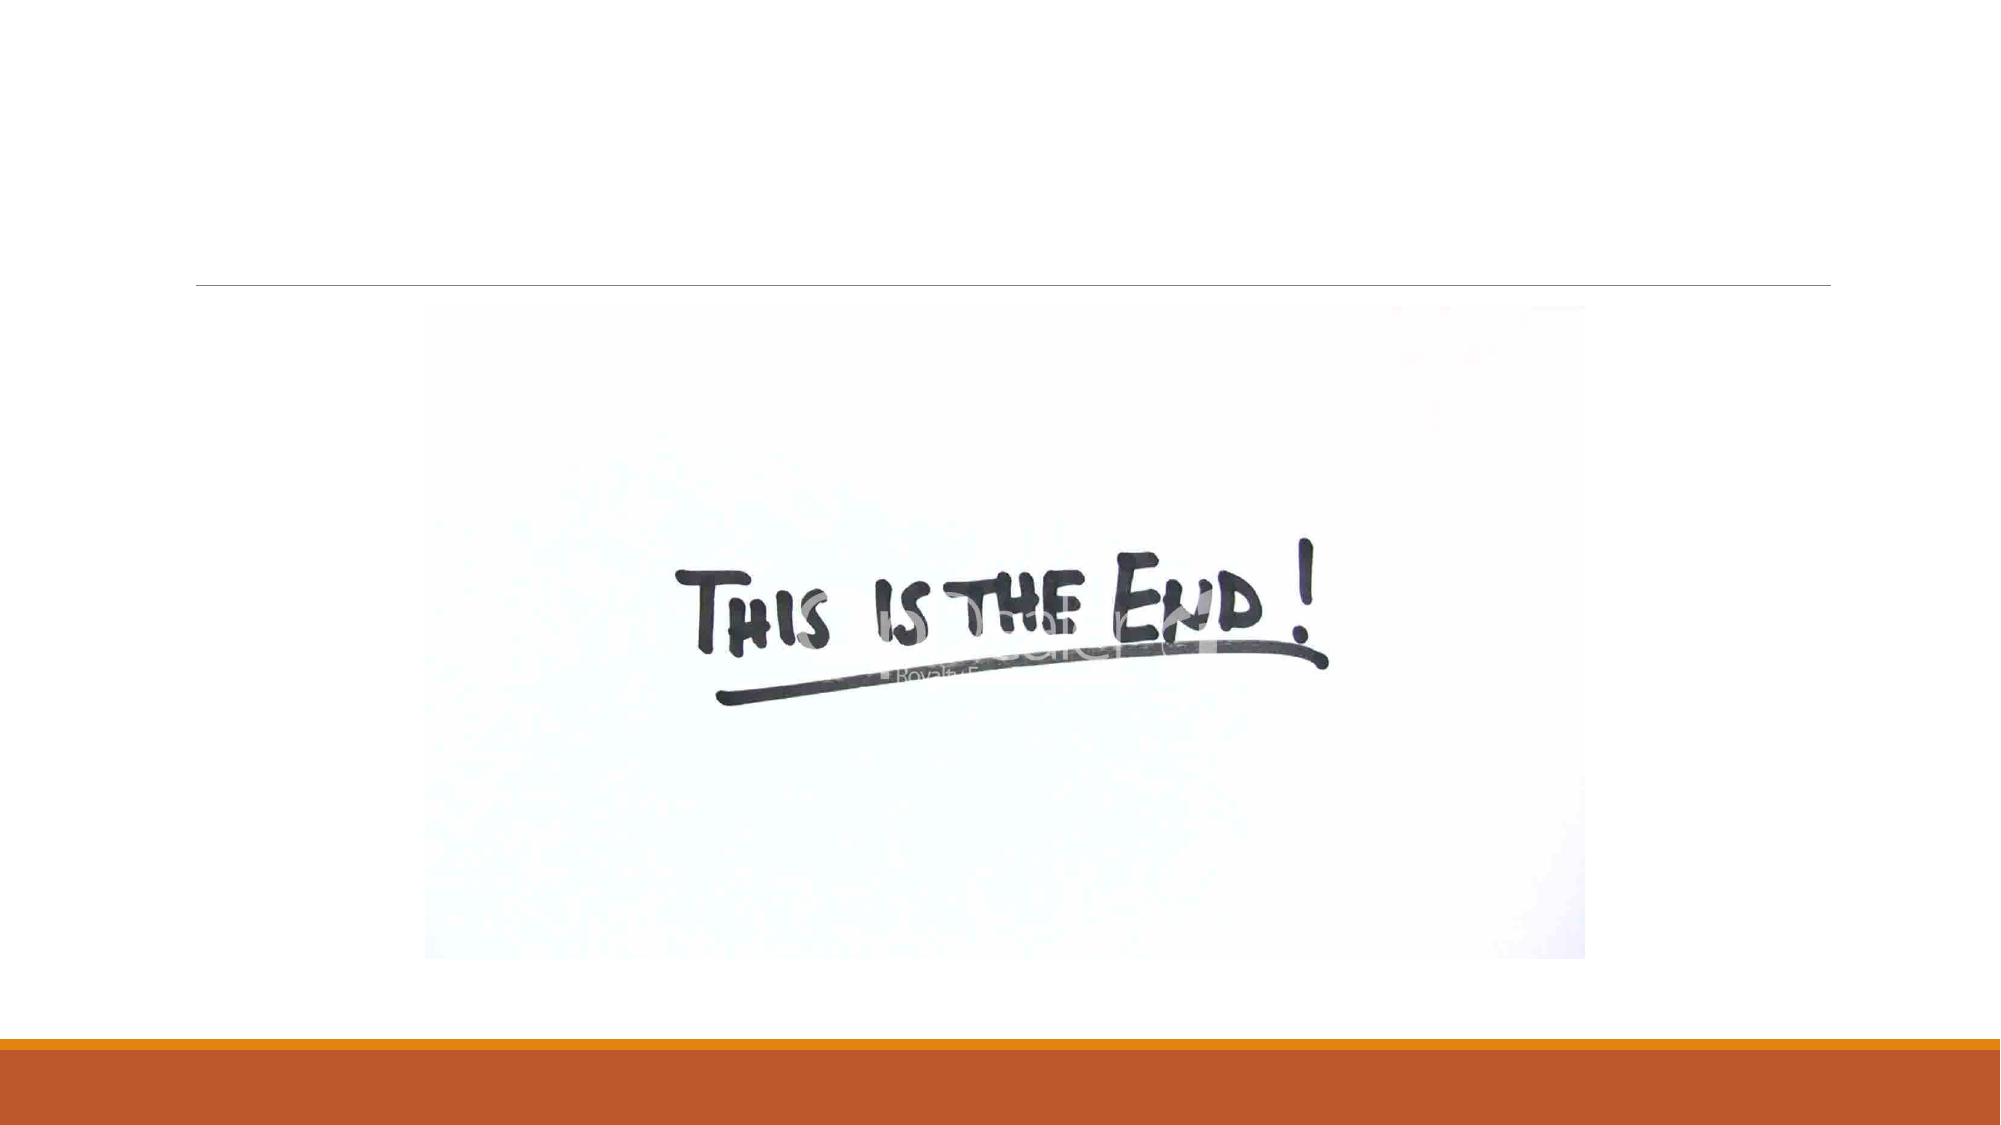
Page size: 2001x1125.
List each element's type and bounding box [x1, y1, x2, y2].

list [425, 306, 1585, 959]
